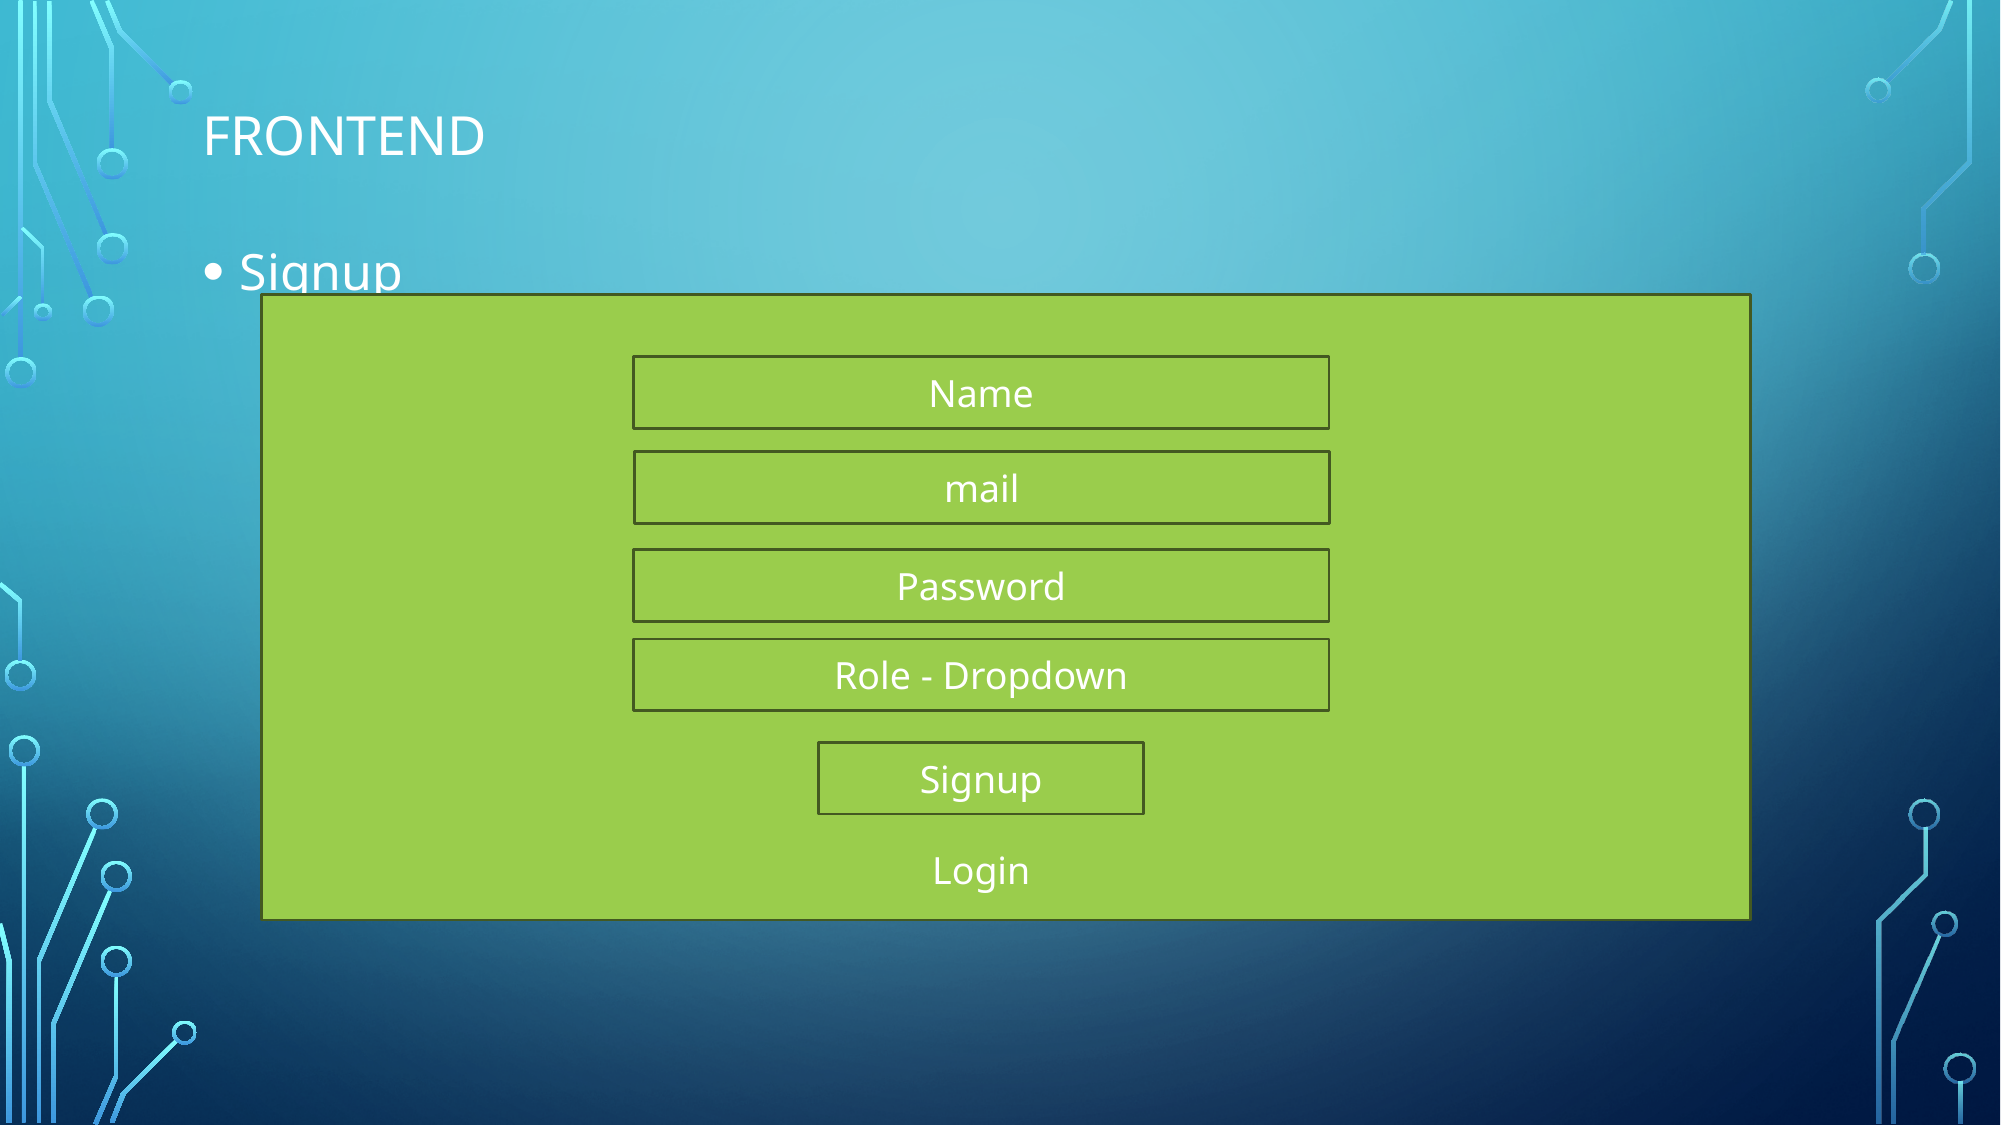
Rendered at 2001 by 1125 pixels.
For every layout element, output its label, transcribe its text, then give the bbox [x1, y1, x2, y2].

text_box Role - Dropdown [632, 638, 1330, 712]
title Frontend [187, 101, 1813, 175]
list Signup [187, 221, 1813, 950]
text_box Login [611, 839, 1351, 900]
text_box Signup [817, 741, 1145, 815]
text_box mail [633, 450, 1331, 525]
text_box [260, 293, 1752, 921]
text_box Name [632, 355, 1330, 430]
text_box Password [632, 548, 1330, 623]
